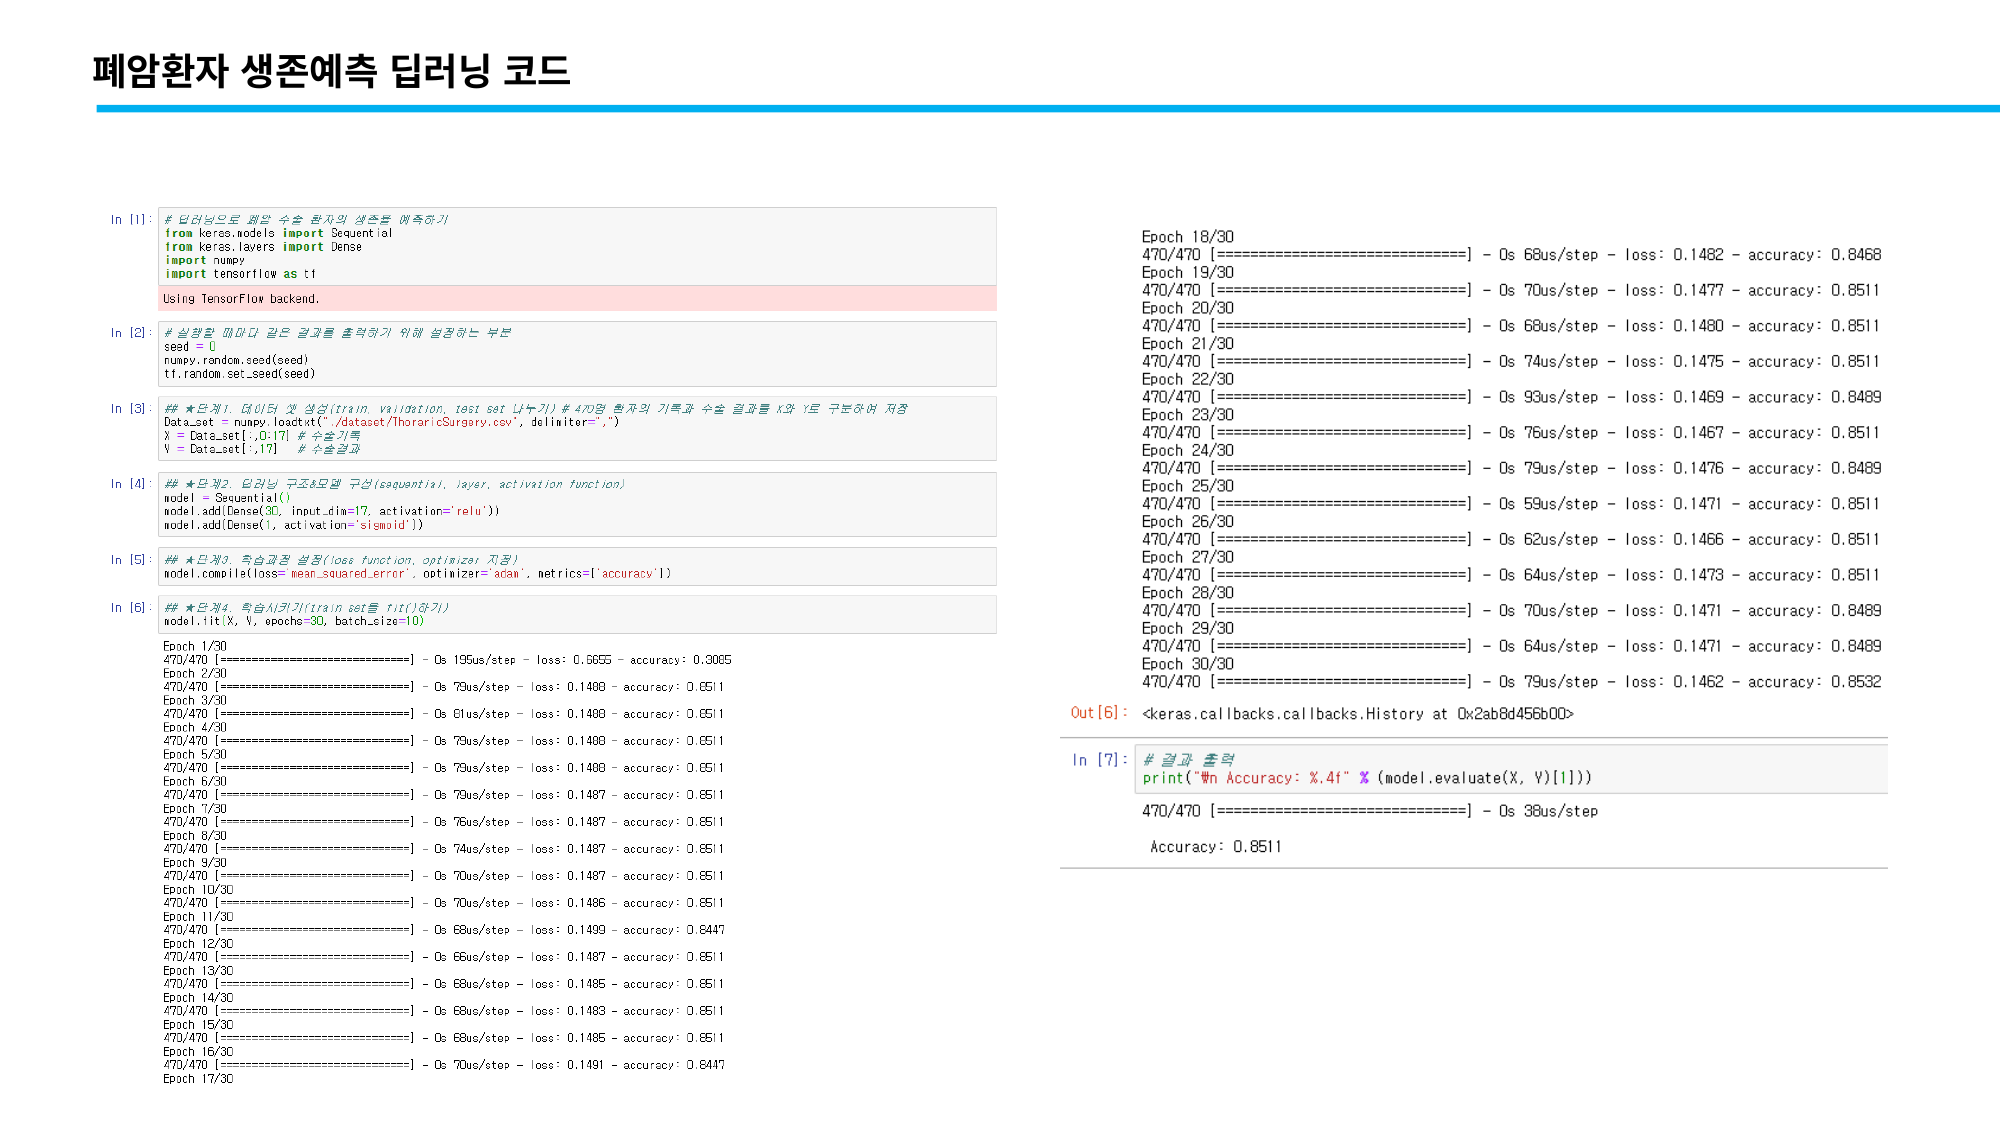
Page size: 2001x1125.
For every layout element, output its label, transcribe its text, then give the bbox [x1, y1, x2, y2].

text_box 폐암환자 생존예측 딥러닝 코드 [77, 40, 984, 101]
text_box [96, 104, 2000, 113]
picture [1060, 227, 1888, 870]
picture [96, 197, 1006, 1085]
